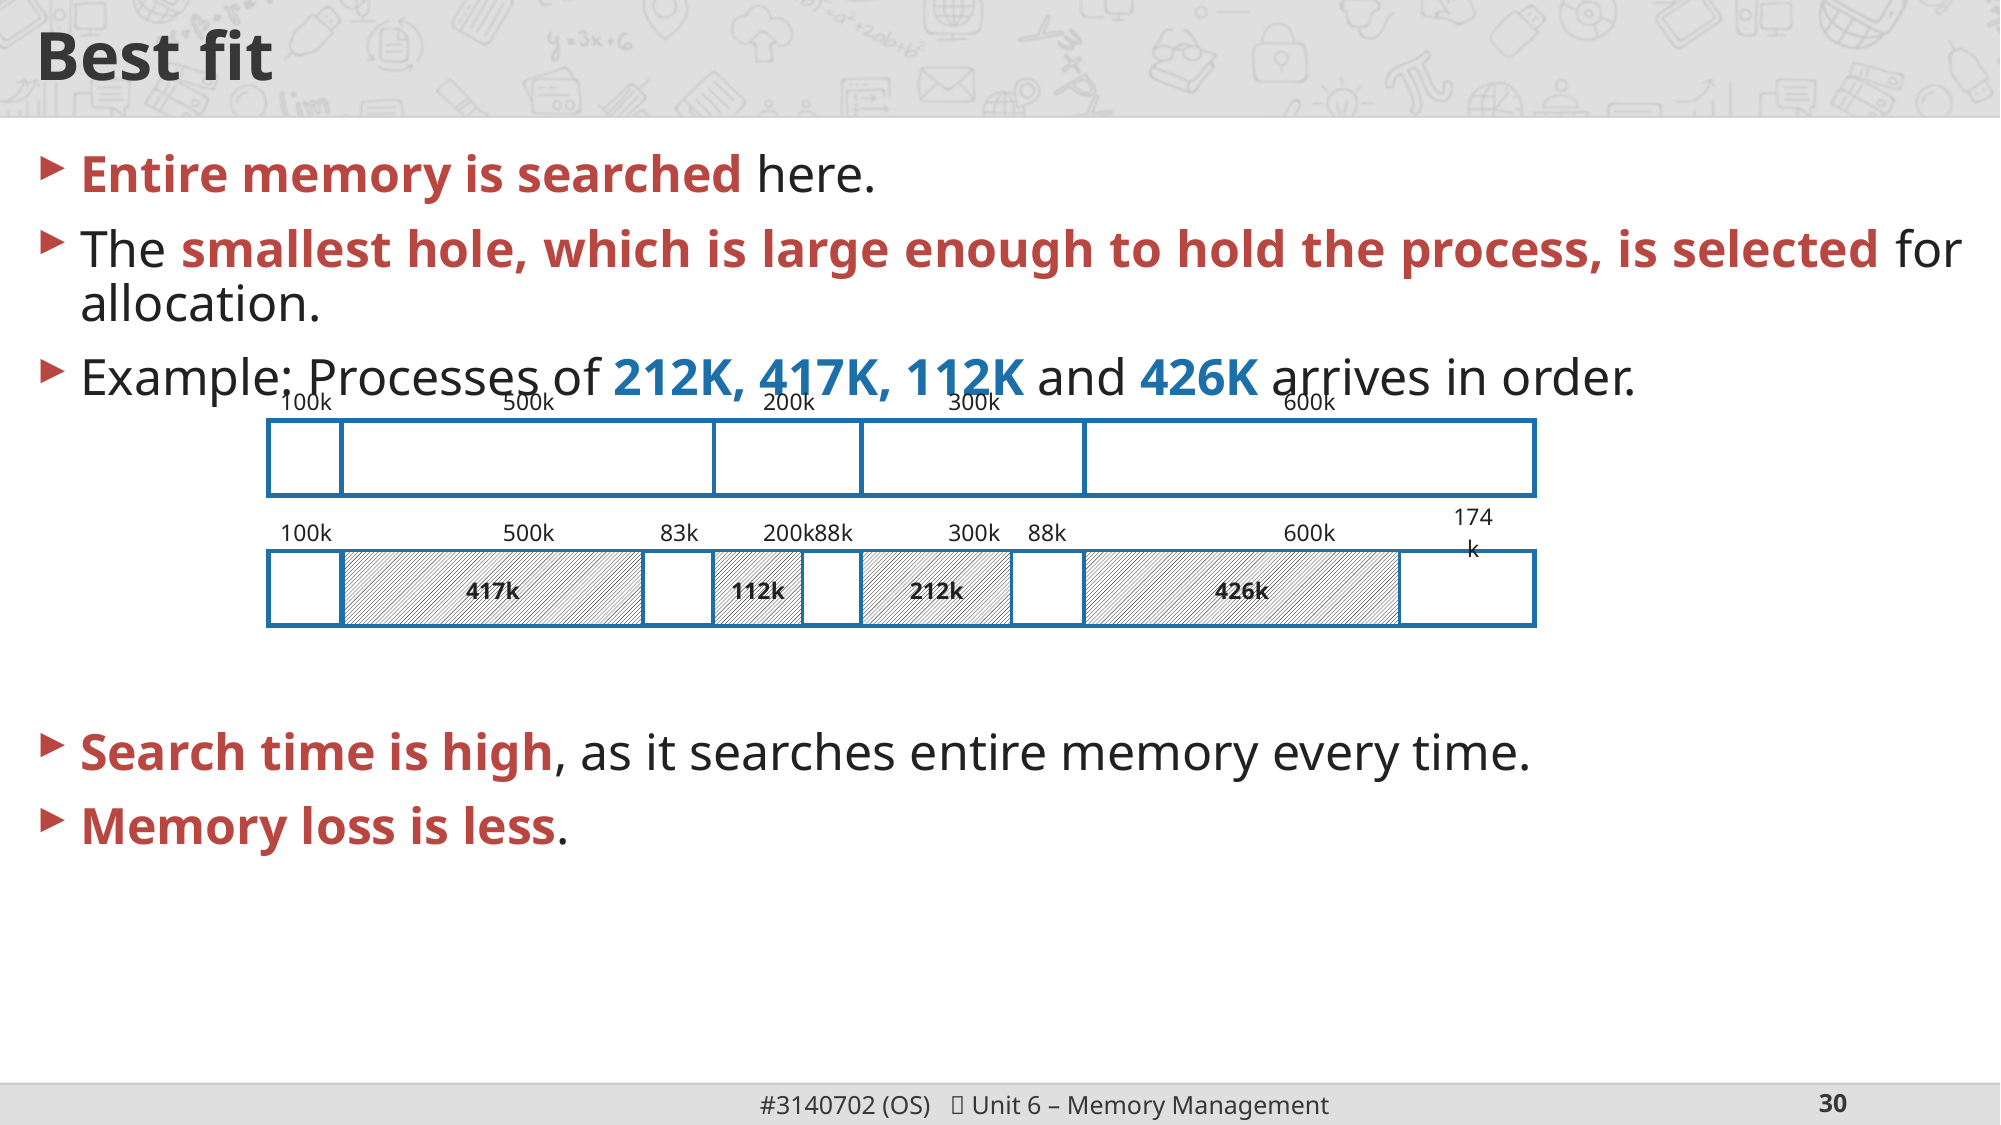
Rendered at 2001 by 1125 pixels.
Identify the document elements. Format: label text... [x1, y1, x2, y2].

text_box 88k [1009, 510, 1085, 550]
text_box 212k [861, 550, 1012, 626]
text_box 88k [796, 510, 872, 550]
title Best fit [0, 0, 2000, 117]
text_box 600k [1267, 510, 1352, 550]
text_box [268, 420, 341, 496]
text_box 174k [1435, 510, 1511, 550]
text_box [714, 420, 861, 496]
text_box 600k [1267, 379, 1352, 420]
text_box [341, 420, 714, 496]
text_box [1400, 550, 1535, 626]
text_box 417k [343, 550, 644, 626]
text_box 200k [746, 510, 796, 550]
text_box 300k [932, 510, 1009, 550]
text_box [1084, 420, 1535, 496]
text_box 100k [264, 510, 349, 550]
text_box 426k [1084, 550, 1400, 626]
text_box 100k [264, 379, 349, 420]
text_box 500k [486, 379, 572, 420]
text_box 300k [932, 379, 1017, 420]
text_box [1012, 550, 1084, 626]
text_box 200k [746, 379, 832, 420]
text_box [268, 550, 341, 626]
text_box 500k [486, 510, 572, 550]
text_box [861, 420, 1084, 496]
list Entire memory is searched here. The smallest hole, which is large enough to hold the process, is selected for allocation. Example: Processes of 212K, 417K, 112K and 426K arrives in order. Search time is high, as it searches entire memory every time. Memory loss is less. [21, 141, 1979, 1059]
text_box 112k [712, 550, 803, 626]
text_box 83k [641, 510, 717, 550]
text_box [644, 550, 712, 626]
text_box [803, 550, 861, 626]
